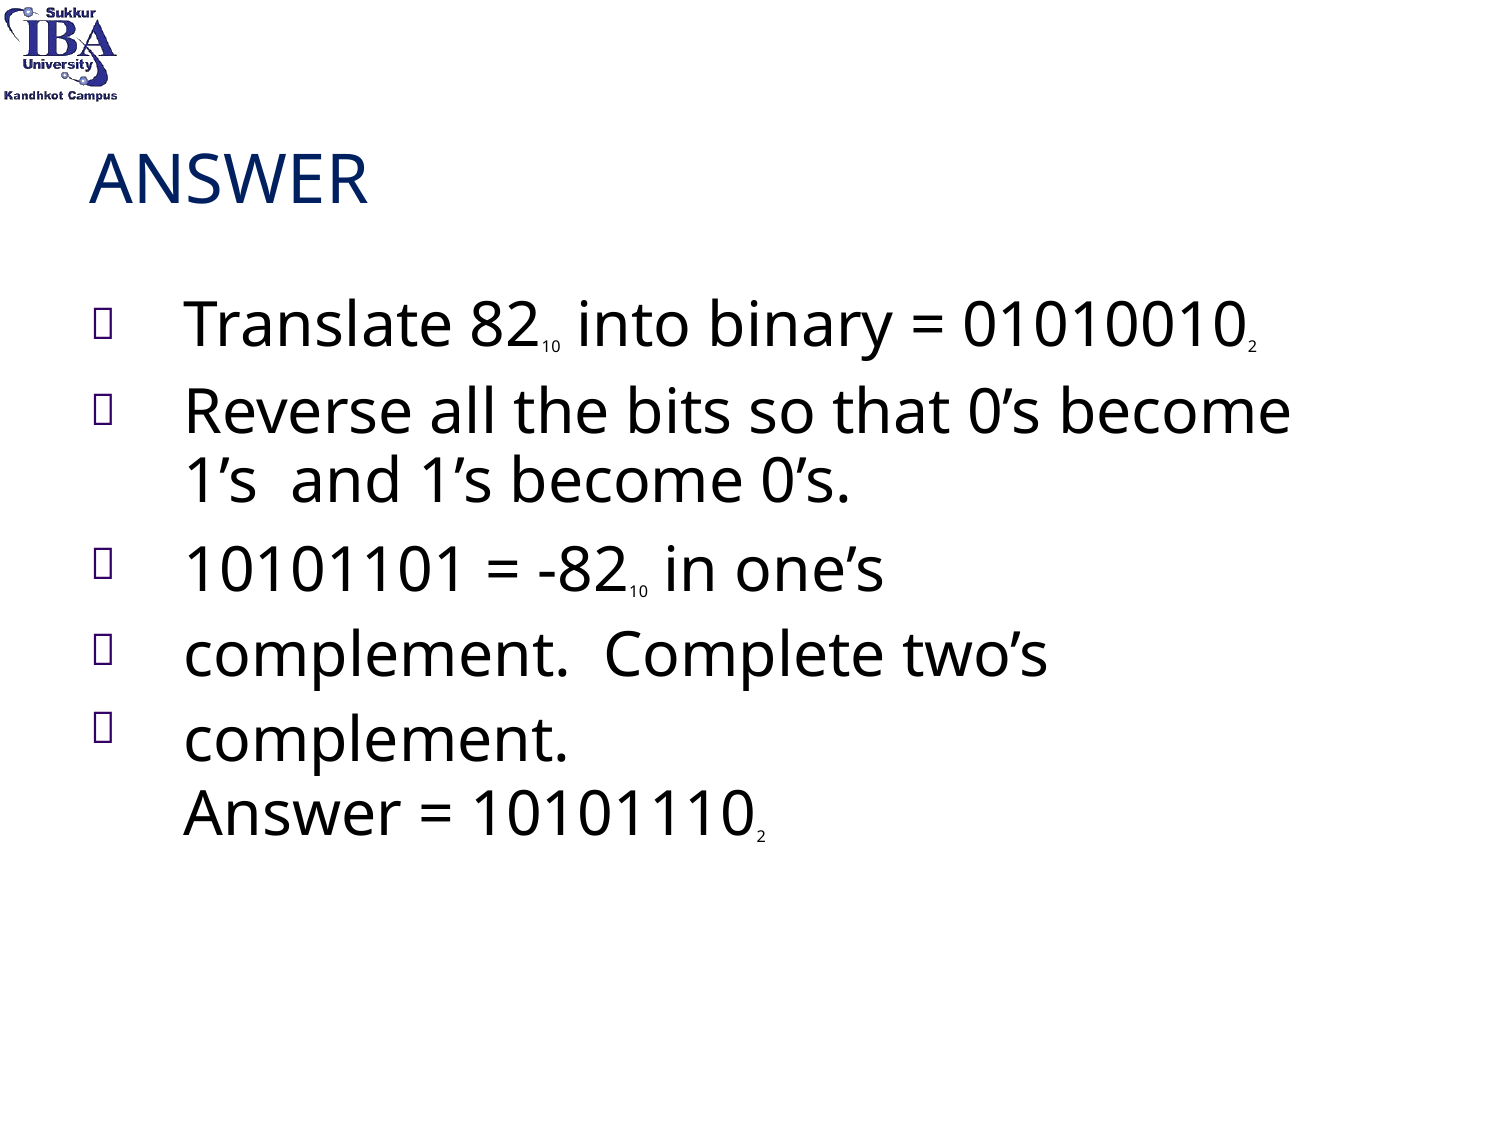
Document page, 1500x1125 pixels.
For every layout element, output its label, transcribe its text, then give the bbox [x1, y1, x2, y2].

picture [0, 0, 121, 114]
text_box   [87, 293, 125, 434]
title ANSWER [87, 80, 454, 271]
text_box Translate 8210 into binary = 010100102 Reverse all the bits so that 0’s become 1’s and 1’s become 0’s. 10101101 = -8210 in one’s complement. Complete two’s complement. Answer = 101011102 [177, 271, 1360, 848]
text_box    [87, 534, 125, 753]
